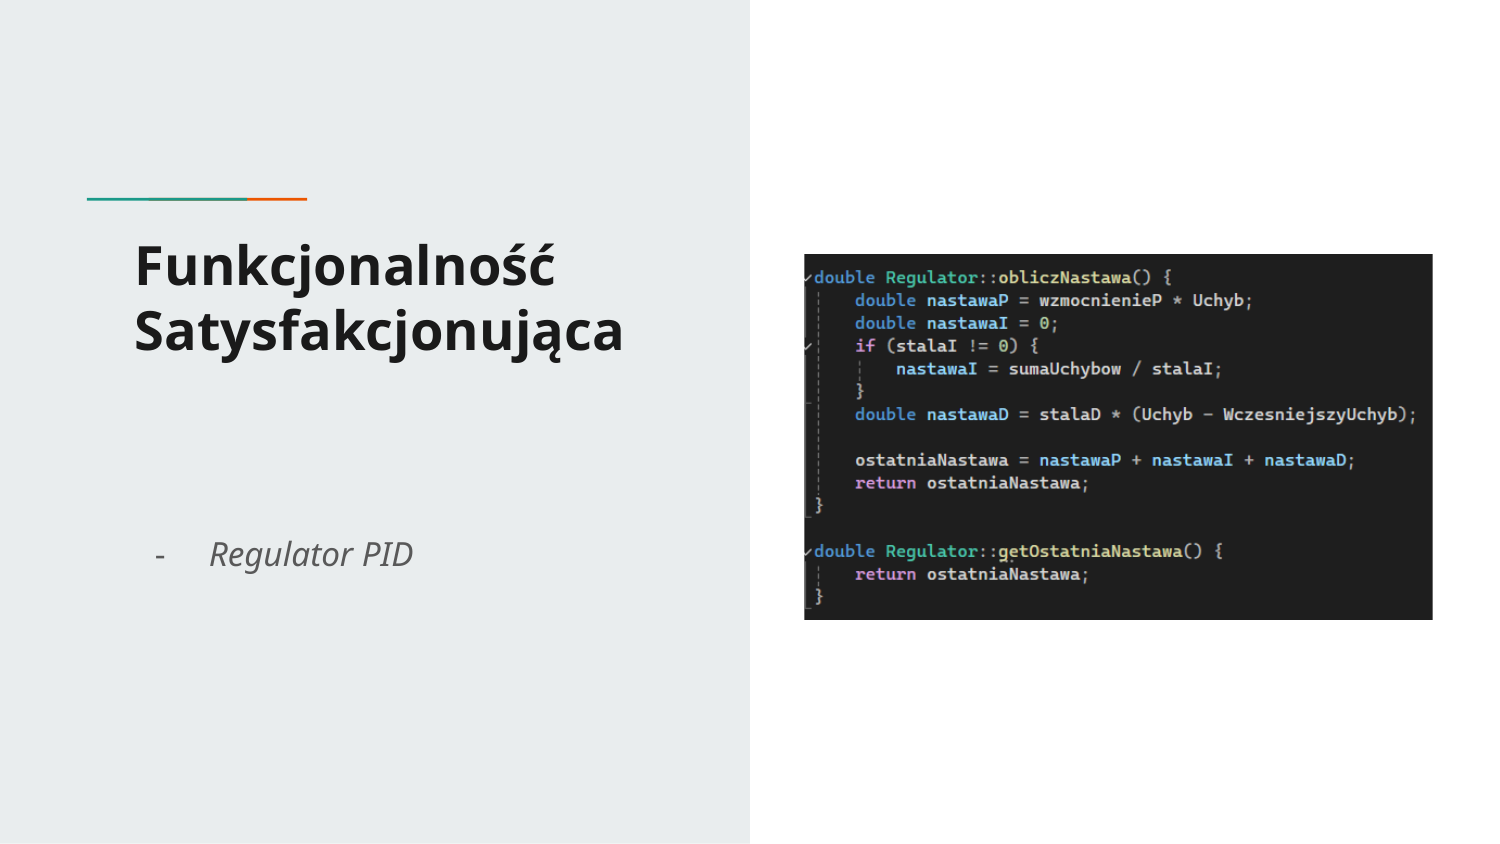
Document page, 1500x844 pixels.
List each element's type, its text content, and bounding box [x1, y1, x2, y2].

subtitle Regulator PID [118, 518, 661, 644]
title Funkcjonalność Satysfakcjonująca [119, 216, 662, 494]
picture [804, 254, 1434, 620]
